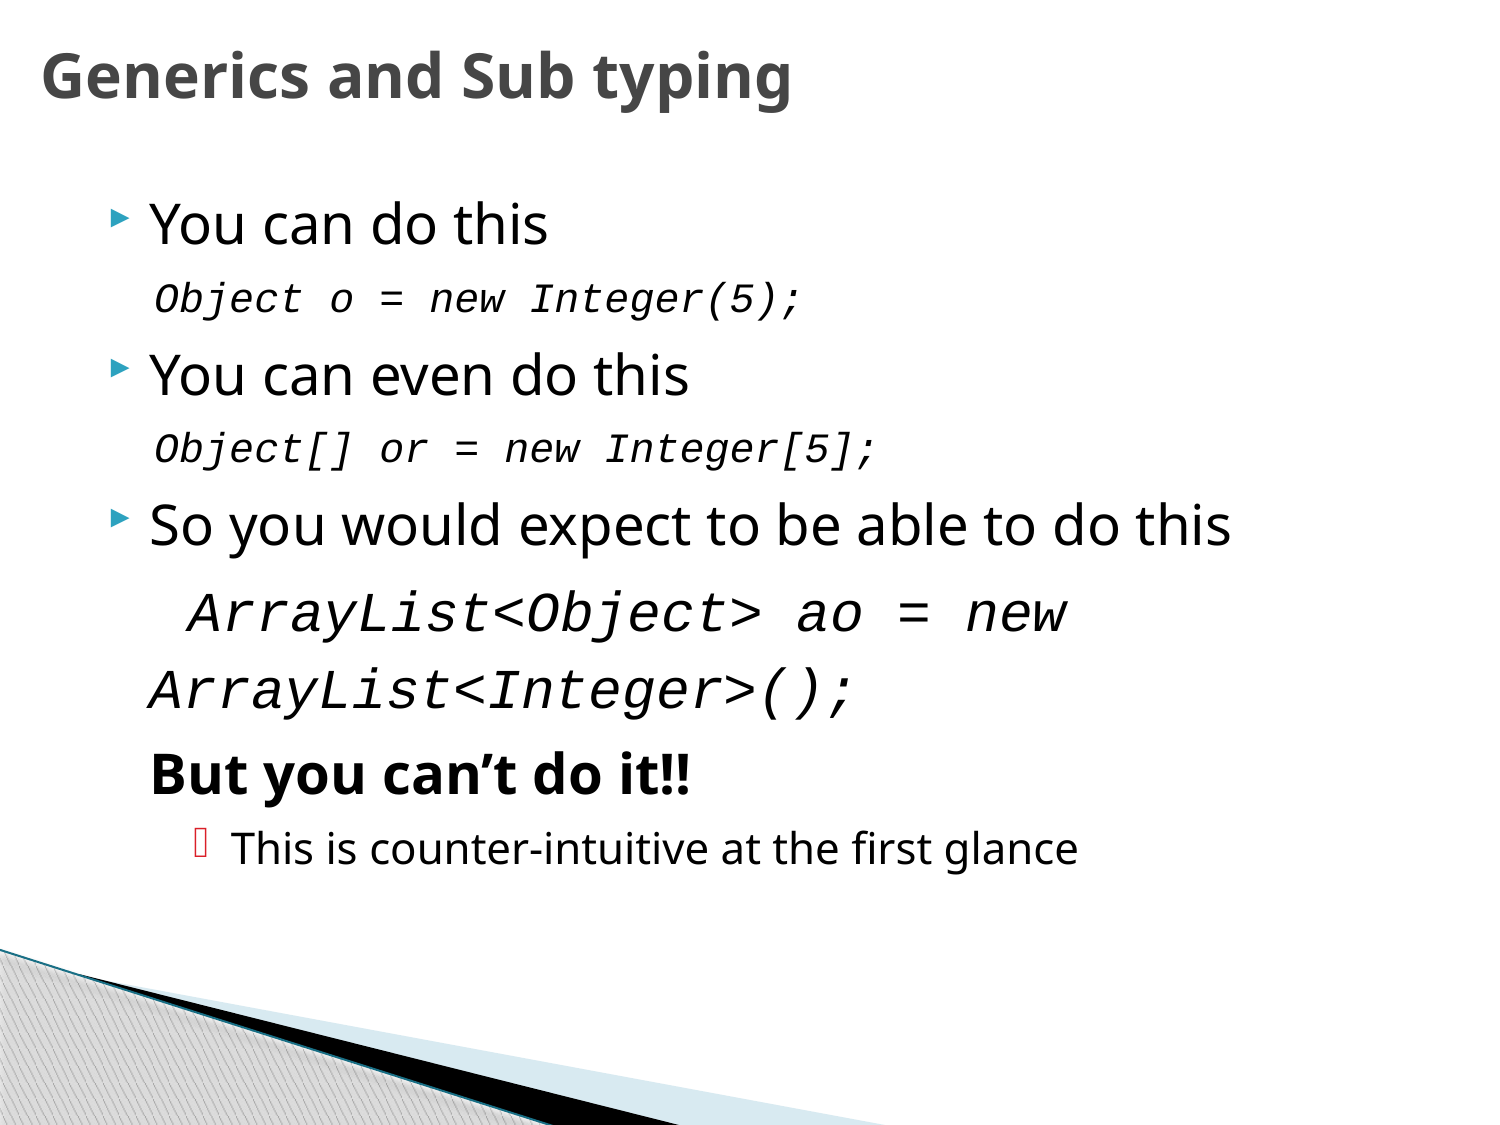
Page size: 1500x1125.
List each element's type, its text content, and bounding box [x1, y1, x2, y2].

list You can do this Object o = new Integer(5); You can even do this Object[] or = new Integer[5]; So you would expect to be able to do this ArrayList<Object> ao = new ArrayList<Integer>(); But you can’t do it!! This is counter-intuitive at the first glance [75, 171, 1425, 1026]
title Generics and Sub typing [25, 28, 1376, 119]
